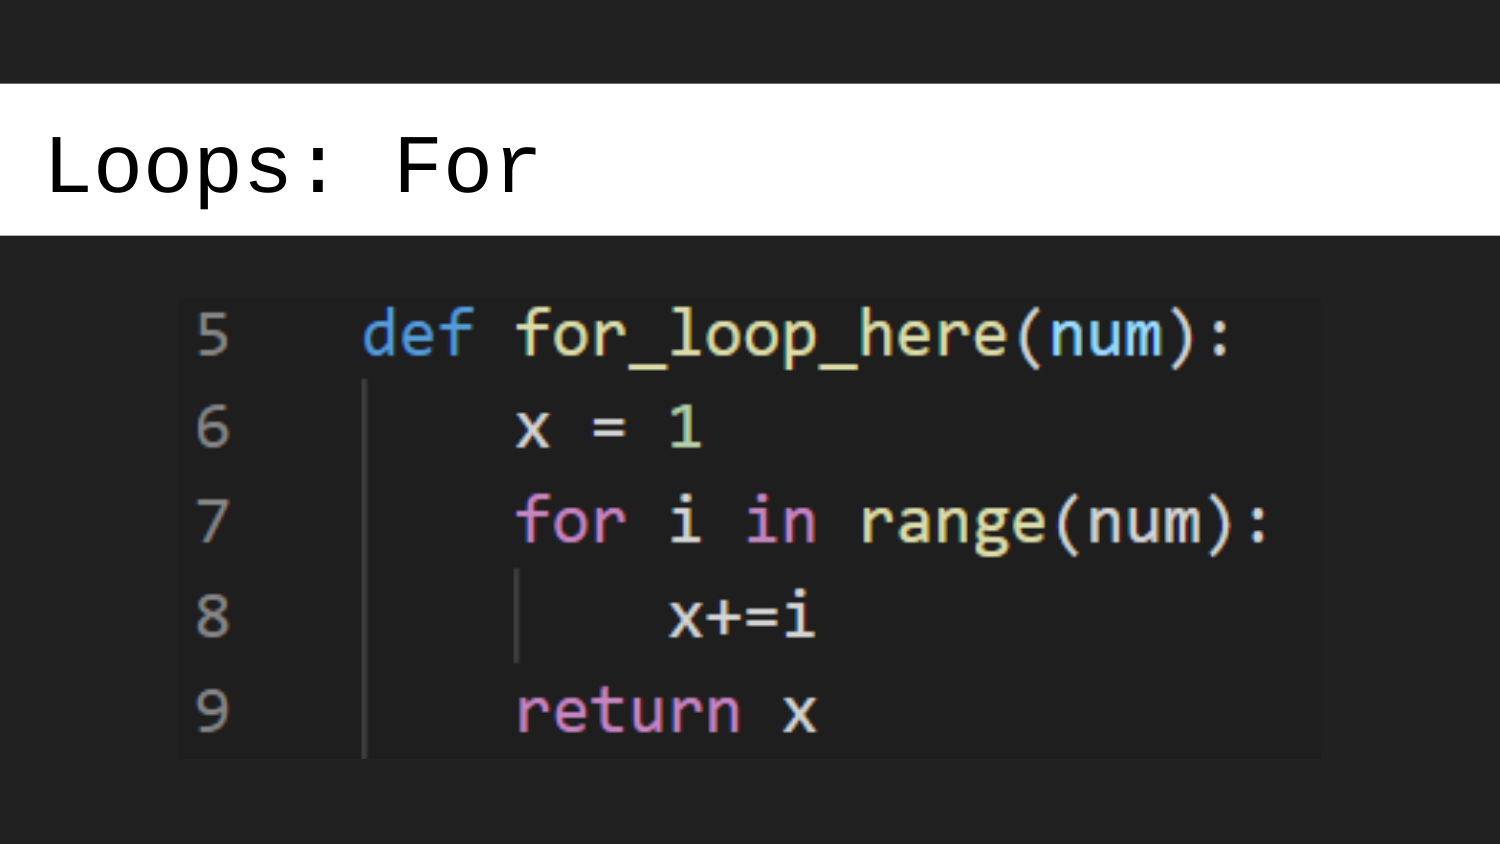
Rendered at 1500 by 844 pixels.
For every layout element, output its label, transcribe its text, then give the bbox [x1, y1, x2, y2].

title Loops: For [0, 83, 1500, 236]
picture [179, 299, 1321, 759]
